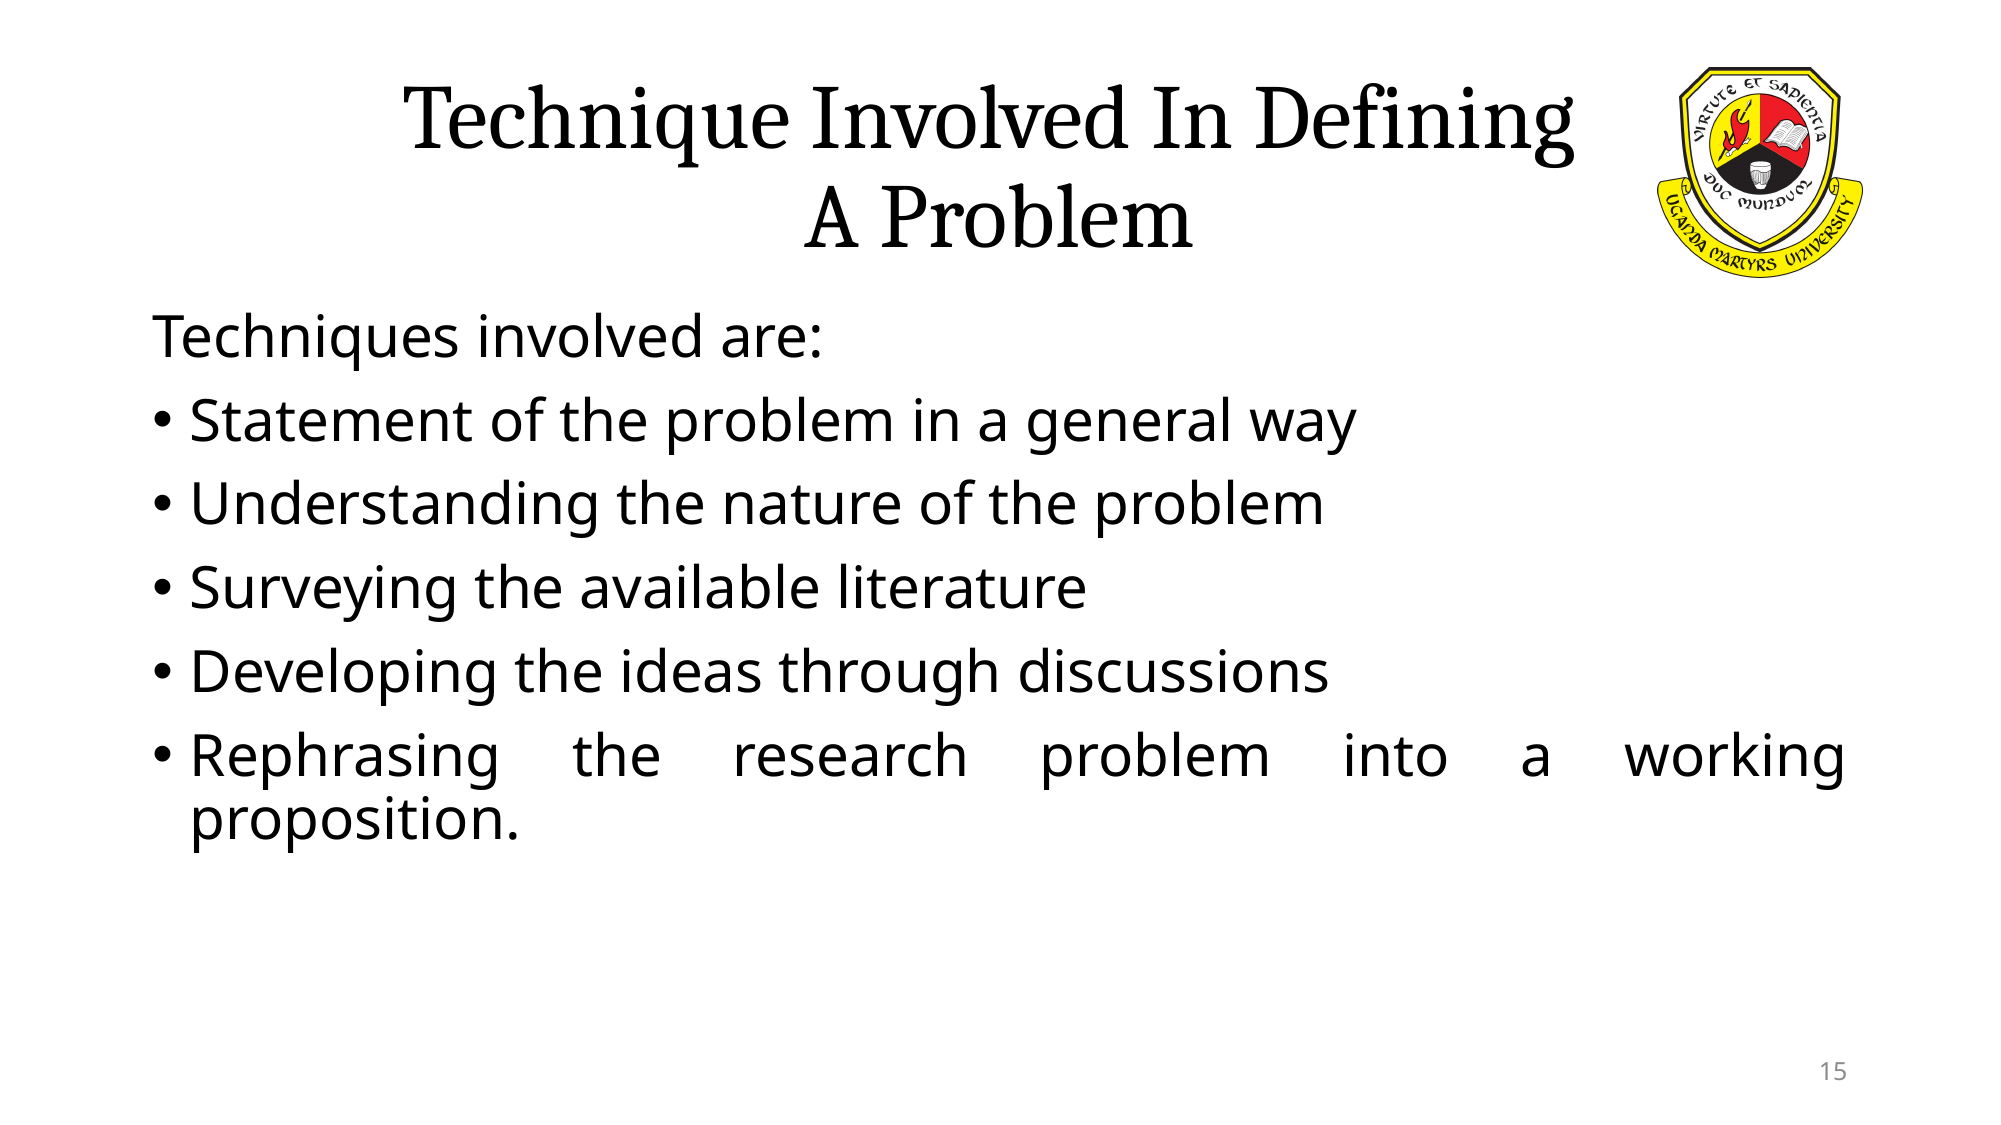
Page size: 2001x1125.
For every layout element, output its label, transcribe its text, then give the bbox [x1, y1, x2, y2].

title Technique Involved In Defining A Problem [137, 59, 1863, 278]
slide_number 15 [1412, 1042, 1863, 1103]
list Techniques involved are: Statement of the problem in a general way Understanding the nature of the problem Surveying the available literature Developing the ideas through discussions Rephrasing the research problem into a working proposition. [137, 299, 1863, 1014]
